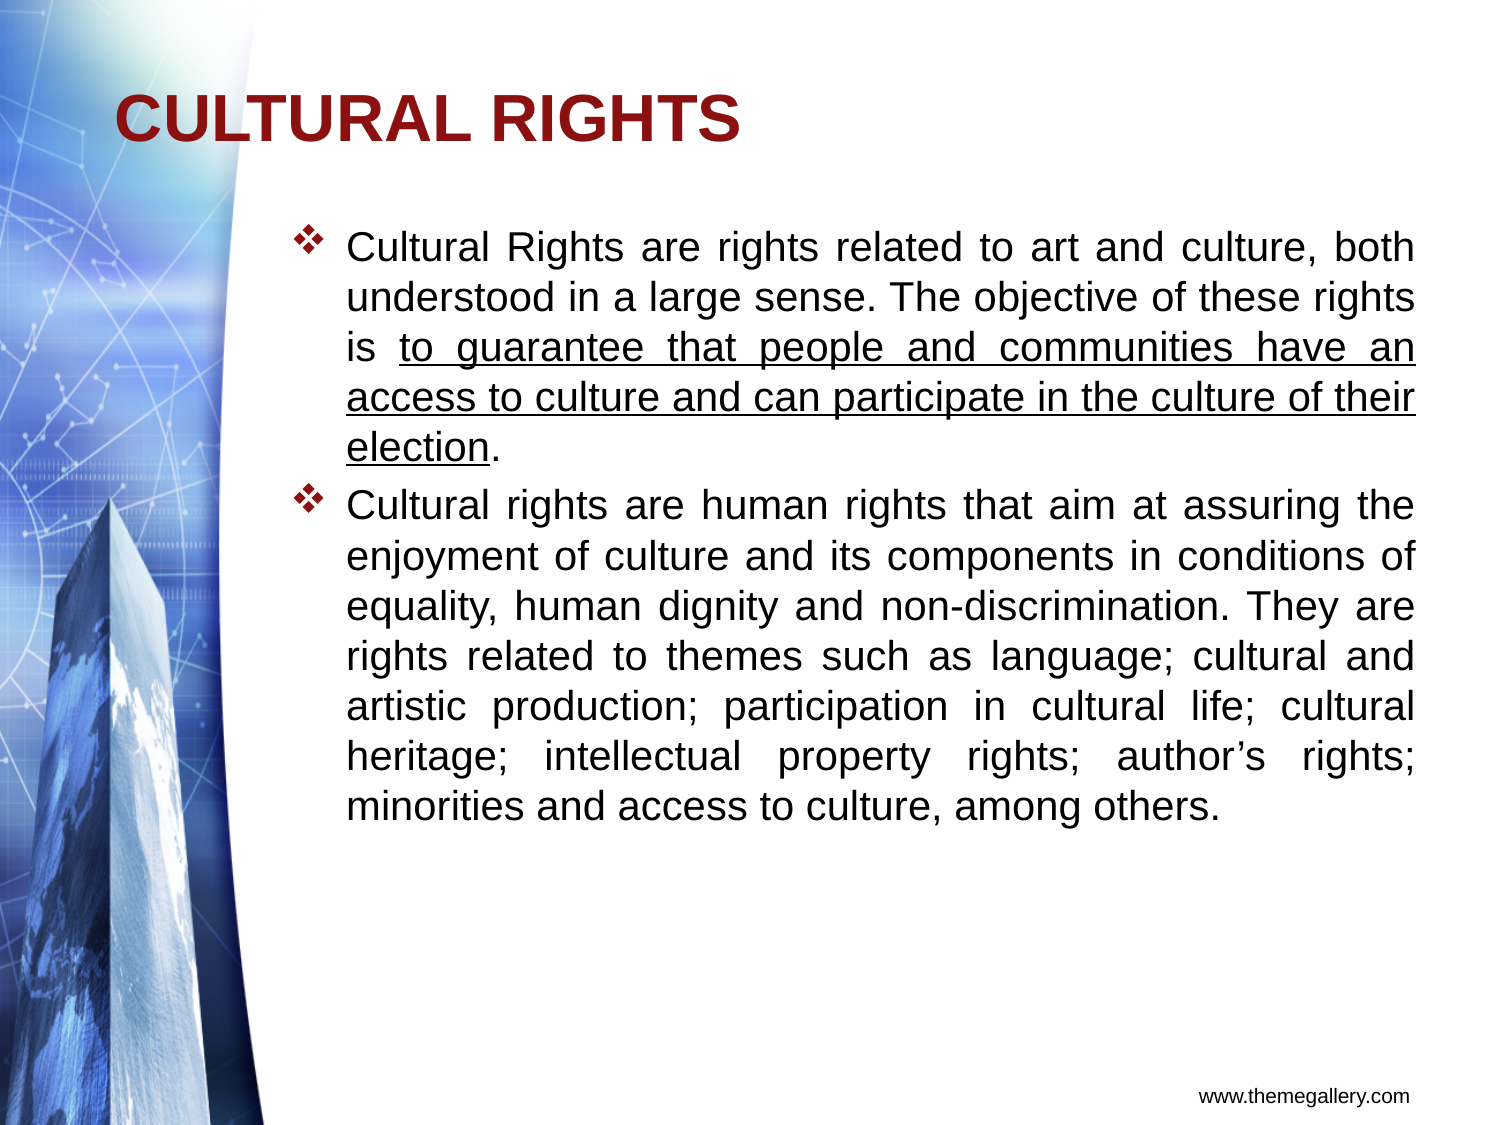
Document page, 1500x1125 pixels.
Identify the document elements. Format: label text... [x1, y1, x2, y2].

list Cultural Rights are rights related to art and culture, both understood in a large sense. The objective of these rights is to guarantee that people and communities have an access to culture and can participate in the culture of their election. Cultural rights are human rights that aim at assuring the enjoyment of culture and its components in conditions of equality, human dignity and non-discrimination. They are rights related to themes such as language; cultural and artistic production; participation in cultural life; cultural heritage; intellectual property rights; author’s rights; minorities and access to culture, among others. [275, 212, 1432, 1038]
picture [0, 0, 300, 1125]
footer www.themegallery.com [1074, 1074, 1425, 1116]
title CULTURAL RIGHTS [99, 75, 1263, 155]
